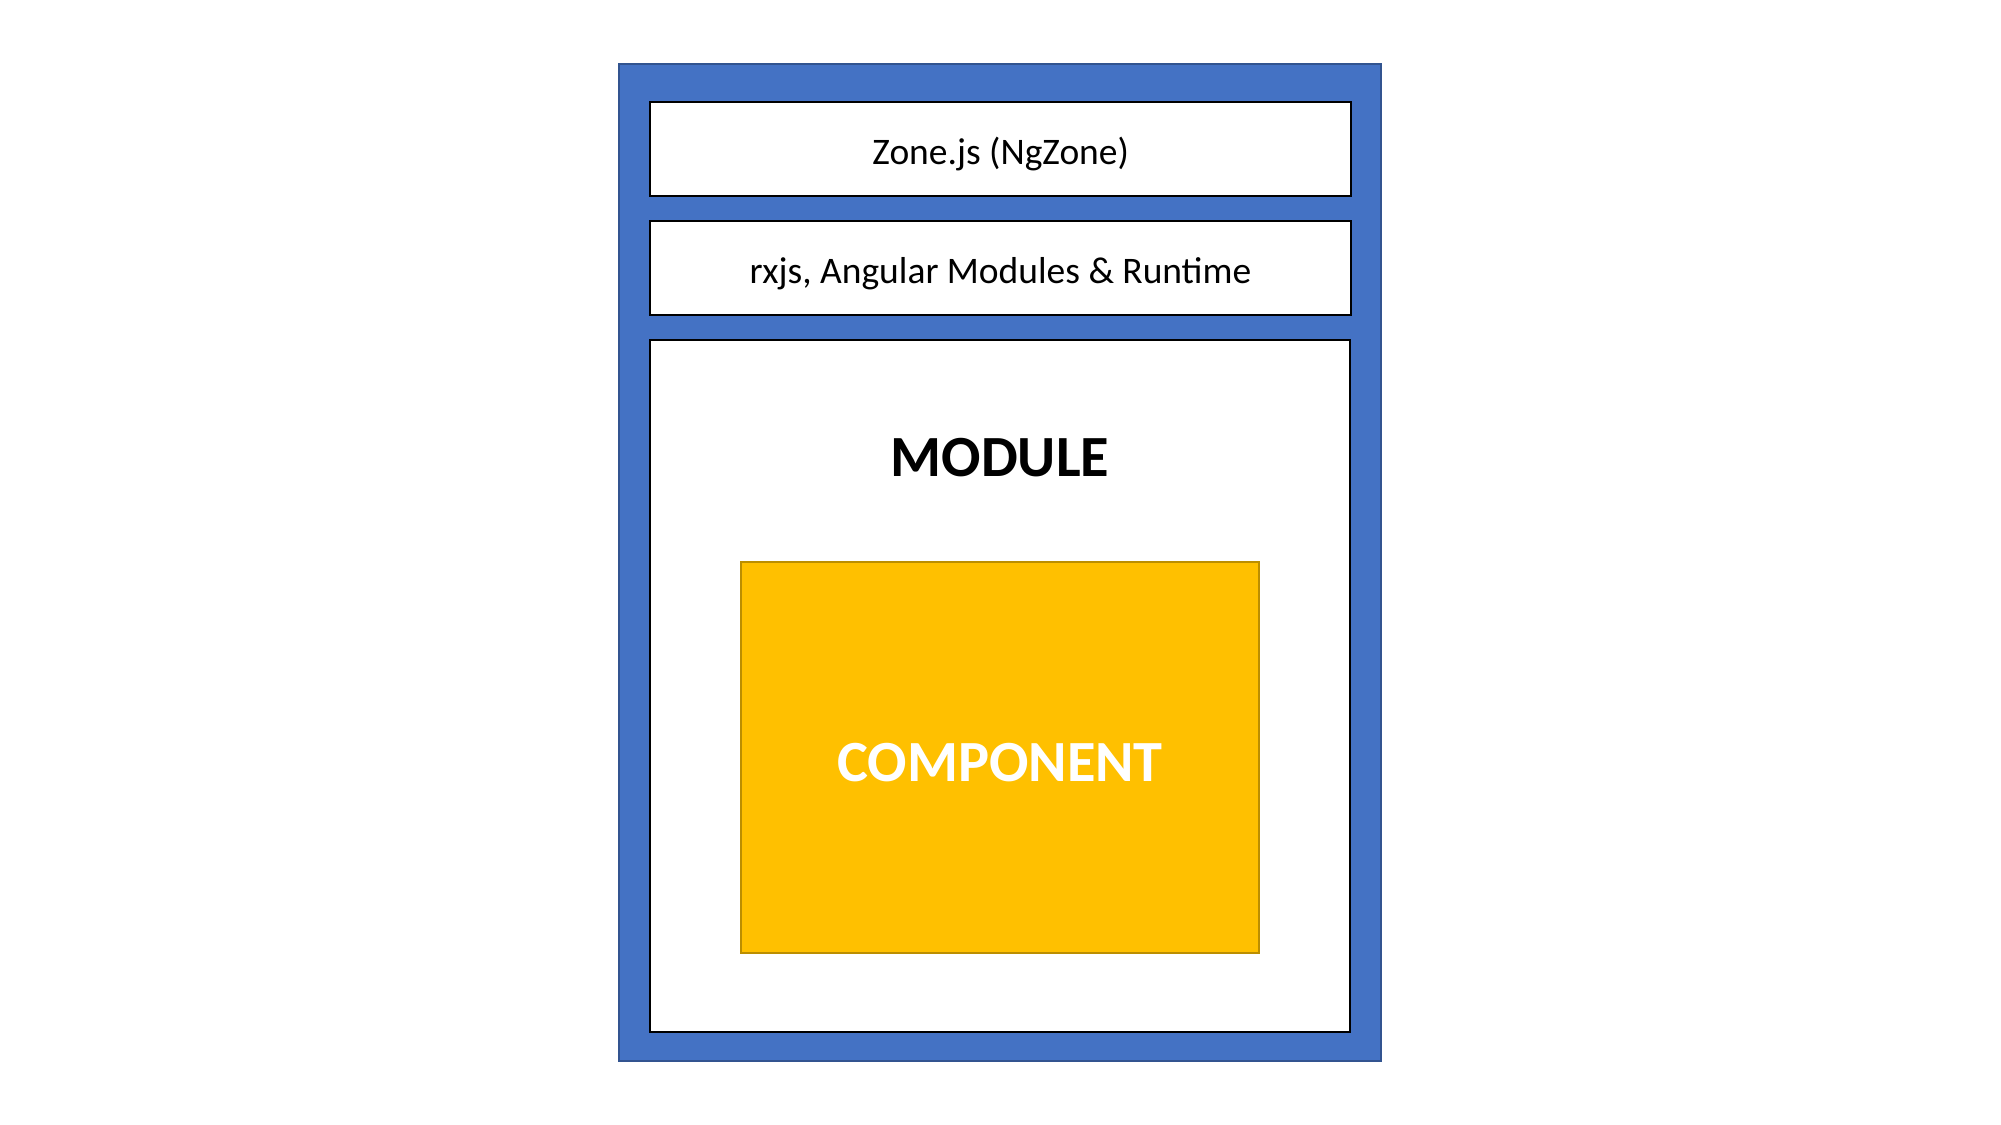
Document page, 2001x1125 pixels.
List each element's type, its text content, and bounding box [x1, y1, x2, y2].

text_box [618, 63, 1382, 1062]
text_box Zone.js (NgZone) [649, 101, 1352, 197]
text_box COMPONENT [740, 561, 1260, 954]
text_box MODULE [649, 339, 1351, 1033]
text_box rxjs, Angular Modules & Runtime [649, 220, 1352, 316]
